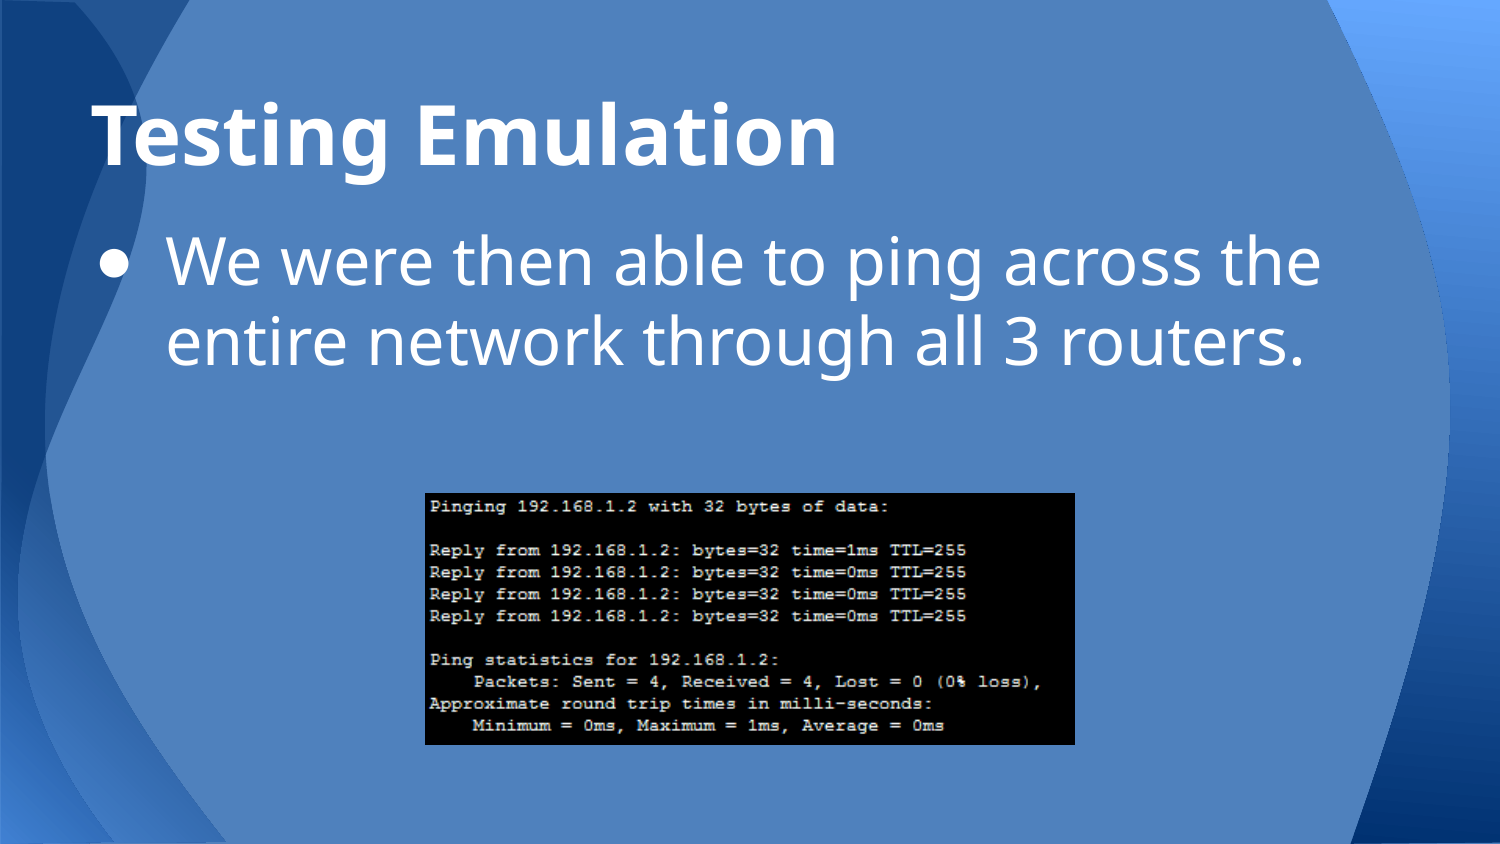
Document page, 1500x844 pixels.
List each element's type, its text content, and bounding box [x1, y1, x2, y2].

title Testing Emulation [75, 33, 1425, 197]
list We were then able to ping across the entire network through all 3 routers. [75, 204, 1425, 800]
picture [425, 492, 1075, 745]
